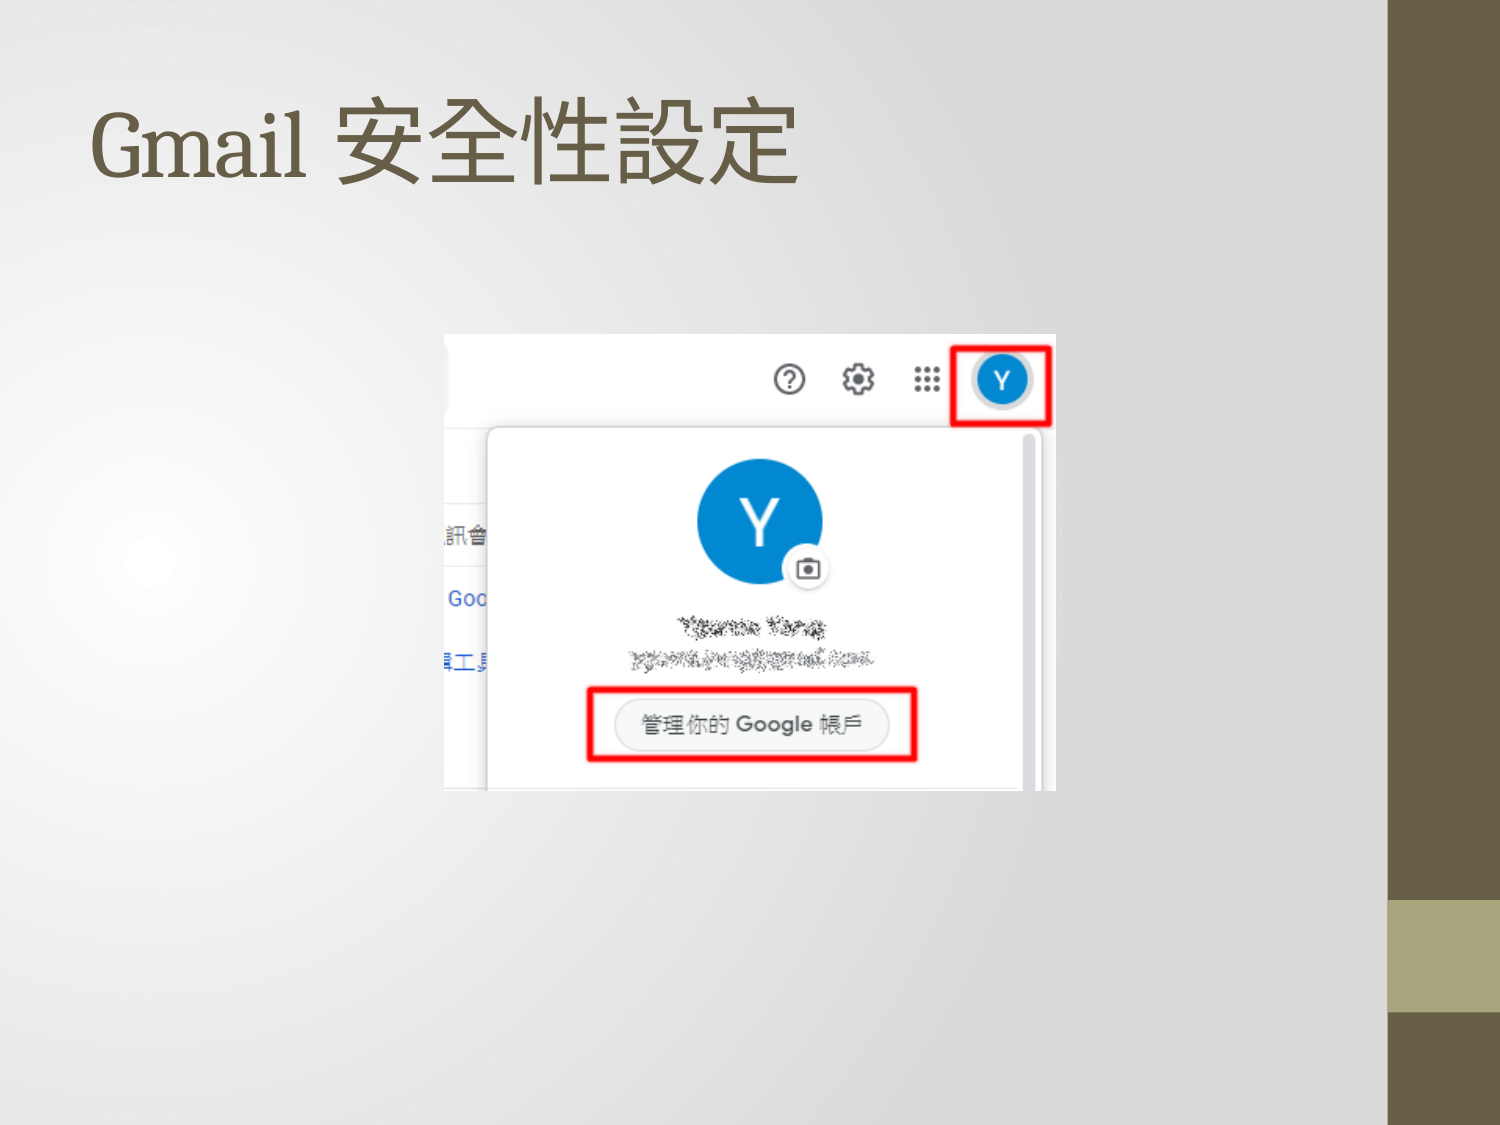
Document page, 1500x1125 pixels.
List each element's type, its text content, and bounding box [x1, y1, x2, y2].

title Gmail安全性設定 [75, 45, 1325, 233]
picture [443, 333, 1056, 792]
